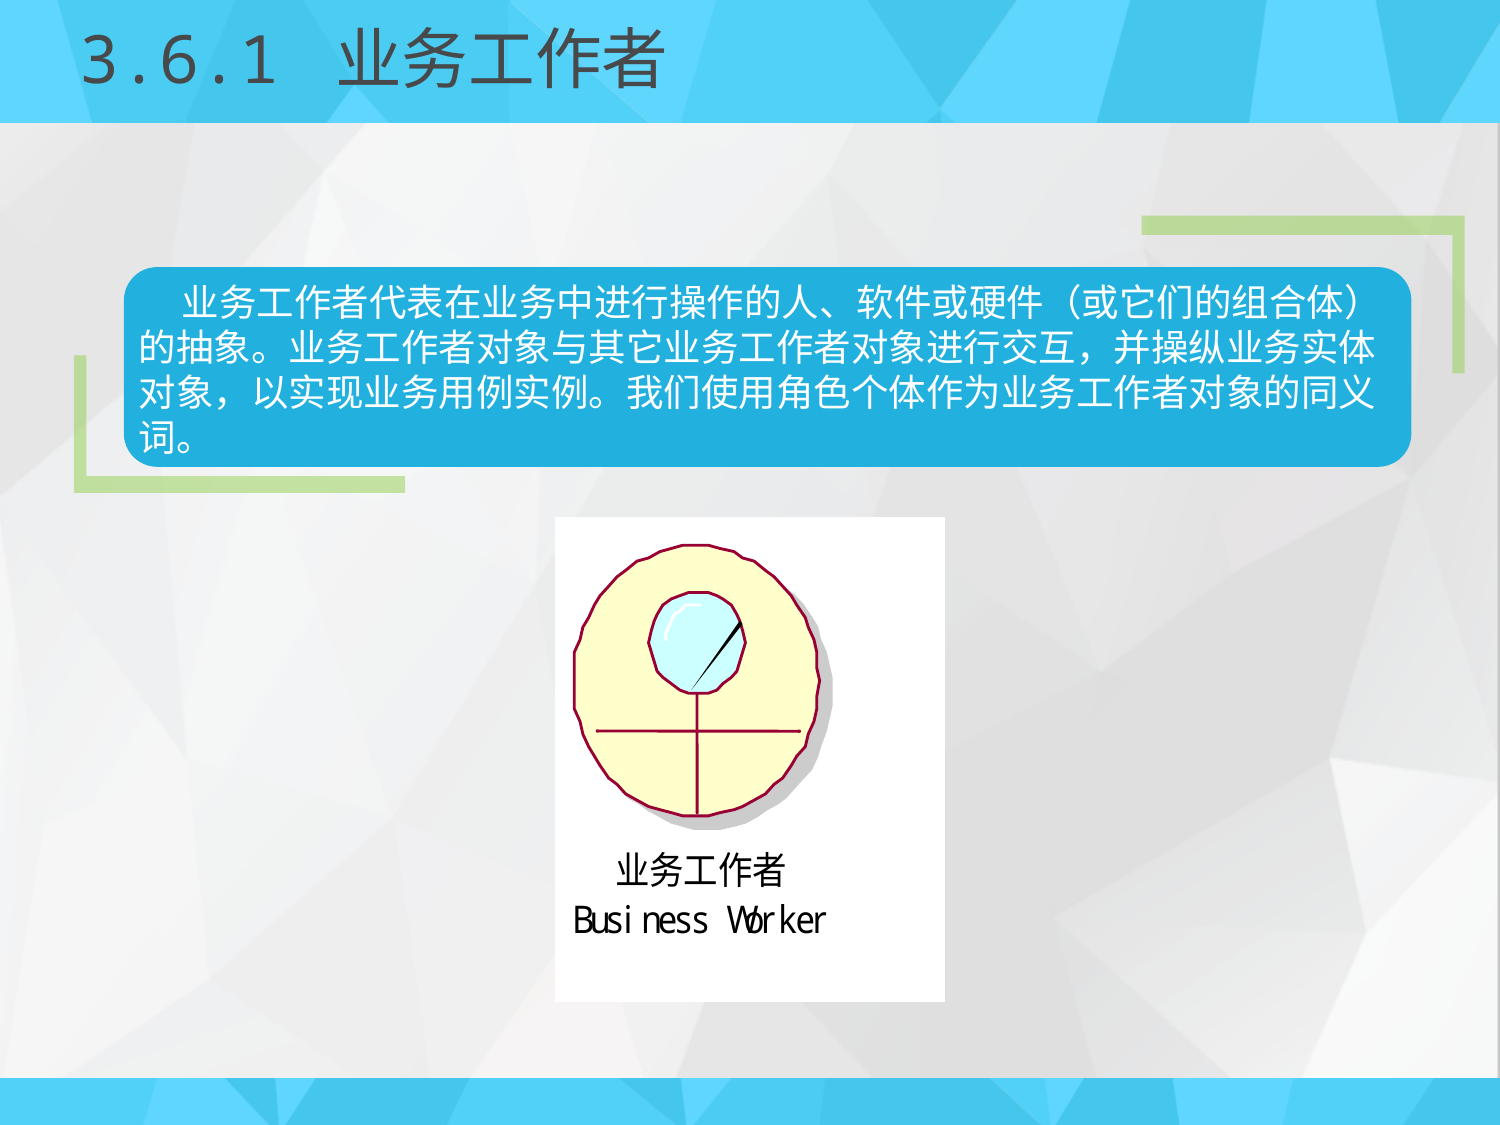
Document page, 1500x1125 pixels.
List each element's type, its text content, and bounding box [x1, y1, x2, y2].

title 3.6.1 业务工作者 [64, 9, 1422, 115]
text_box [141, 267, 1394, 271]
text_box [555, 517, 945, 1002]
text_box [73, 355, 406, 493]
picture [0, 0, 1500, 457]
text_box [1141, 215, 1465, 374]
text_box 业务工作者代表在业务中进行操作的人、软件或硬件（或它们的组合体）的抽象。业务工作者对象与其它业务工作者对象进行交互，并操纵业务实体对象，以实现业务用例实例。我们使用角色个体作为业务工作者对象的同义词。 [123, 271, 1412, 467]
picture [0, 458, 1500, 1125]
